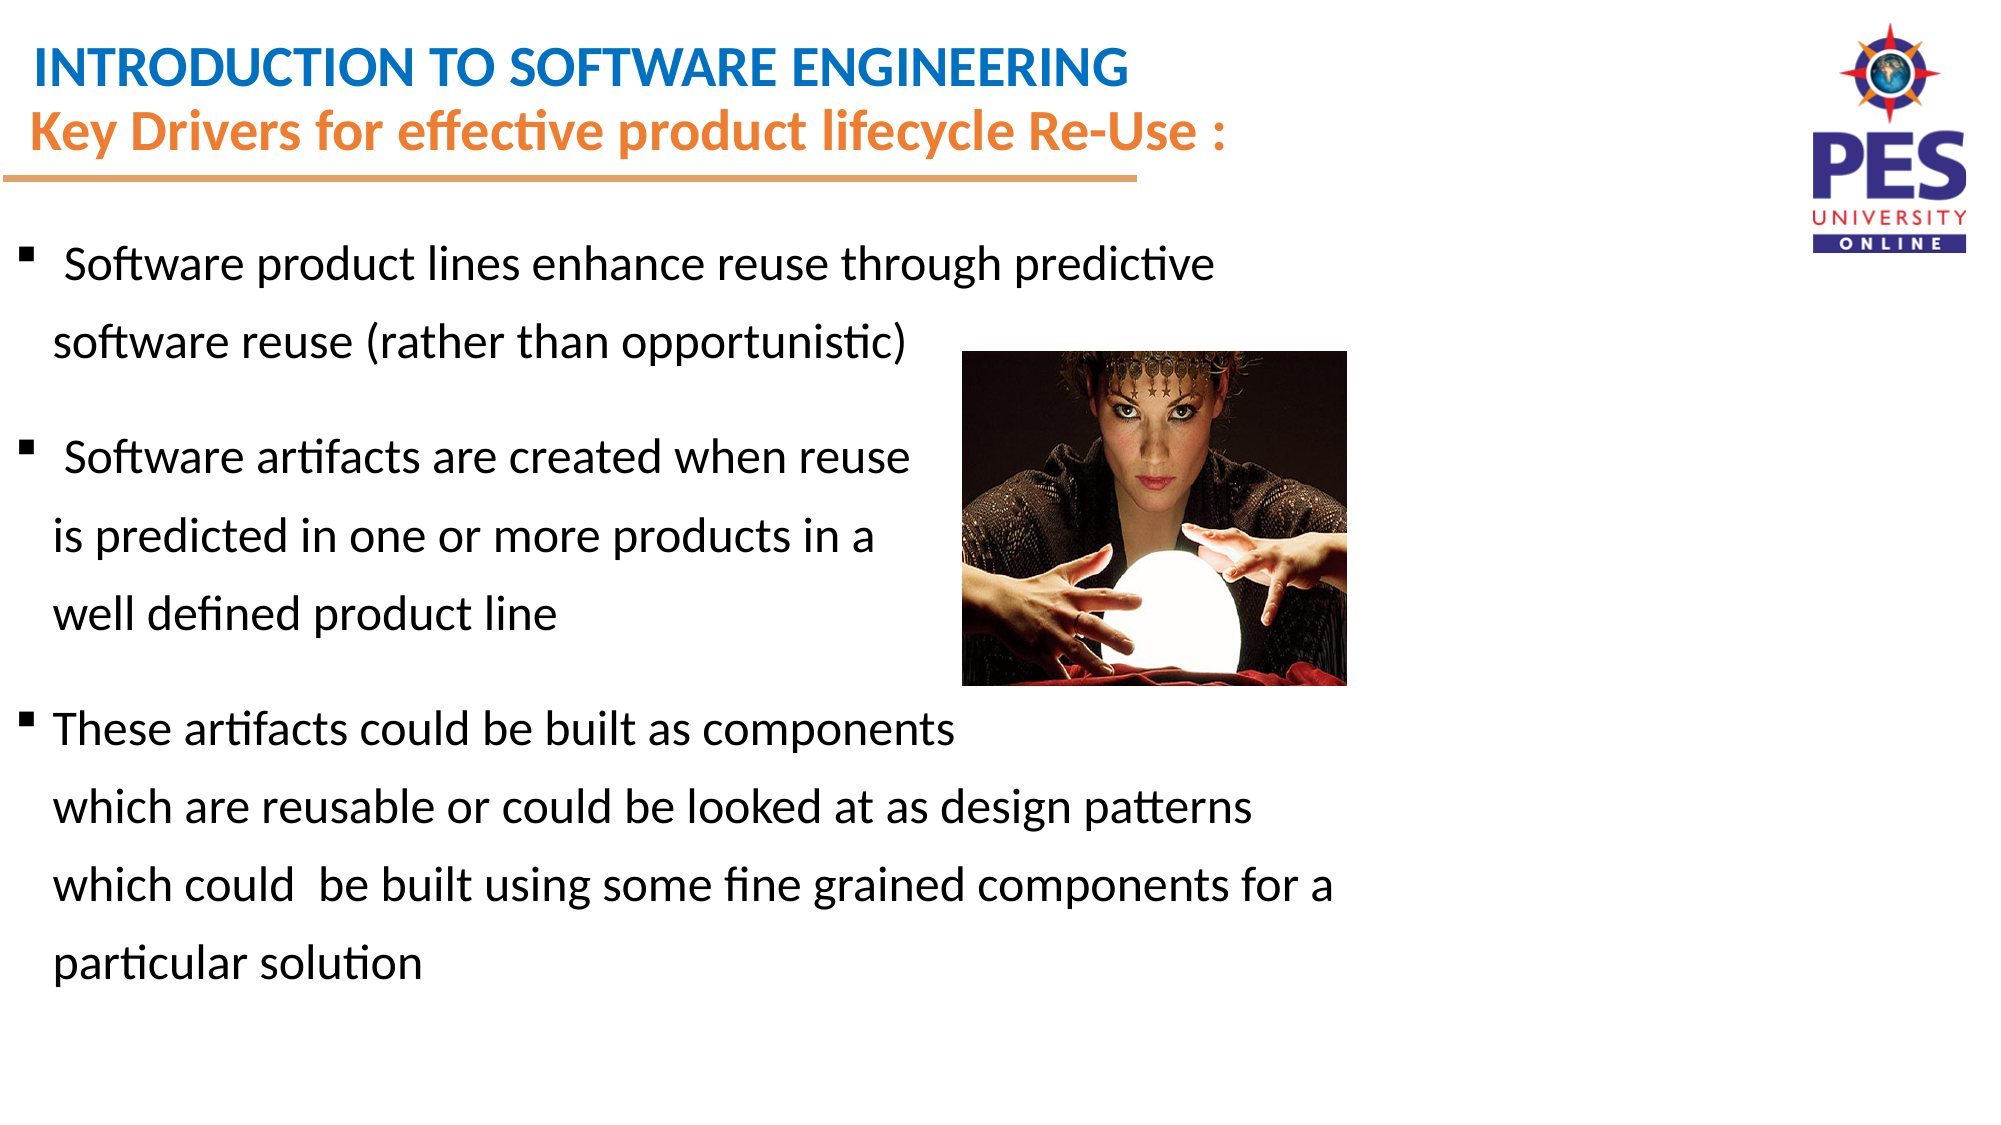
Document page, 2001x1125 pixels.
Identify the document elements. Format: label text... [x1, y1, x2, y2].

list Software product lines enhance reuse through predictive software reuse (rather than opportunistic) Software artifacts are created when reuse is predicted in one or more products in a well defined product line These artifacts could be built as components which are reusable or could be looked at as design patterns which could be built using some fine grained components for a particular solution [0, 205, 1391, 1016]
picture [962, 351, 1347, 687]
title Key Drivers for effective product lifecycle Re-Use : [15, 86, 1741, 178]
picture [1813, 22, 1967, 253]
